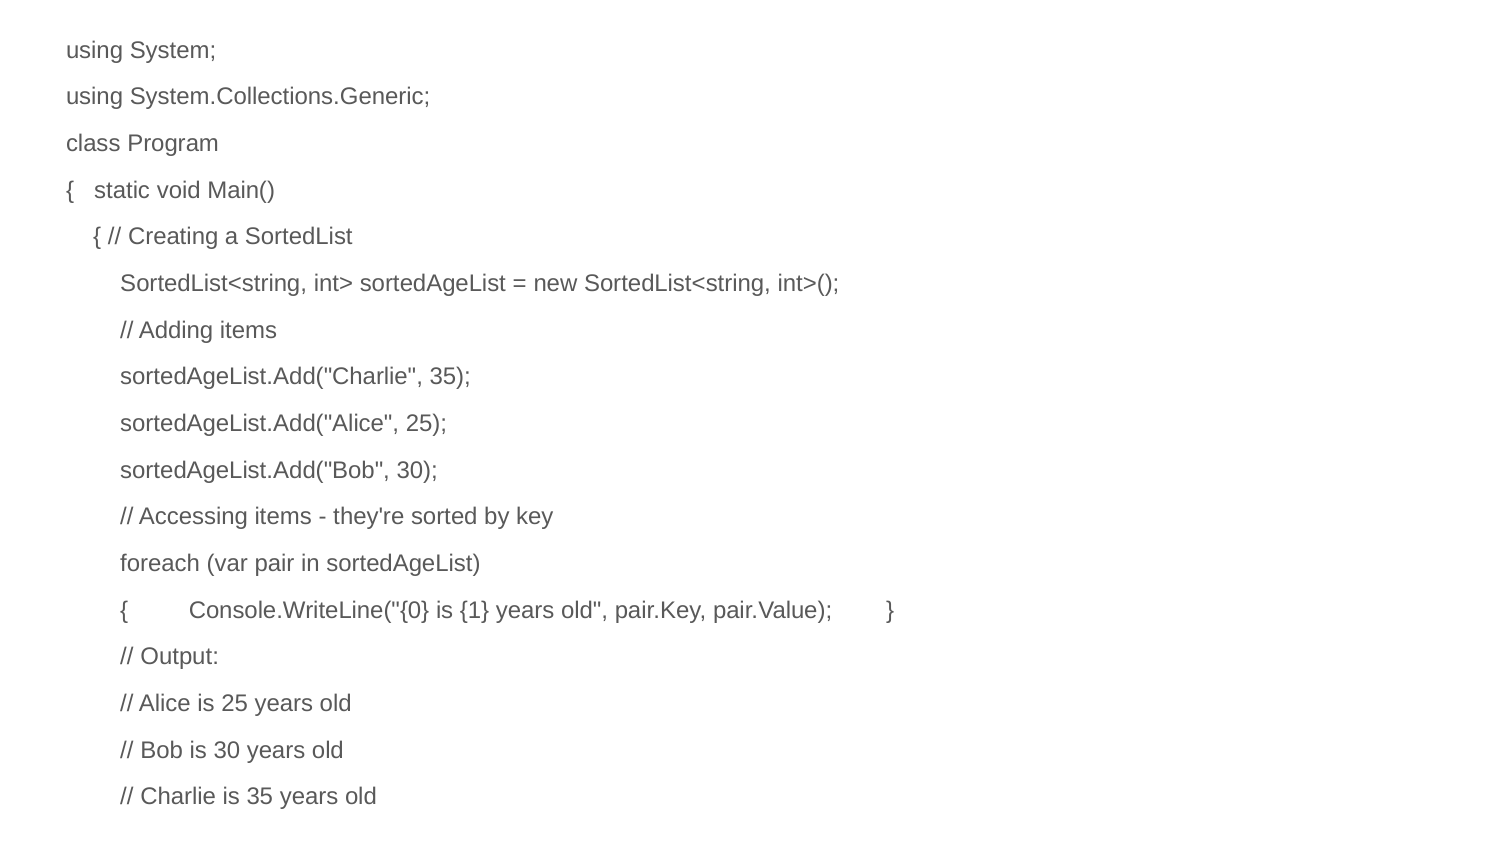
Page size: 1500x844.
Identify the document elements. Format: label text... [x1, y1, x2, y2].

list using System; using System.Collections.Generic; class Program { static void Main() { // Creating a SortedList SortedList<string, int> sortedAgeList = new SortedList<string, int>(); // Adding items sortedAgeList.Add("Charlie", 35); sortedAgeList.Add("Alice", 25); sortedAgeList.Add("Bob", 30); // Accessing items - they're sorted by key foreach (var pair in sortedAgeList) { Console.WriteLine("{0} is {1} years old", pair.Key, pair.Value); } // Output: // Alice is 25 years old // Bob is 30 years old // Charlie is 35 years old [51, 17, 1449, 827]
